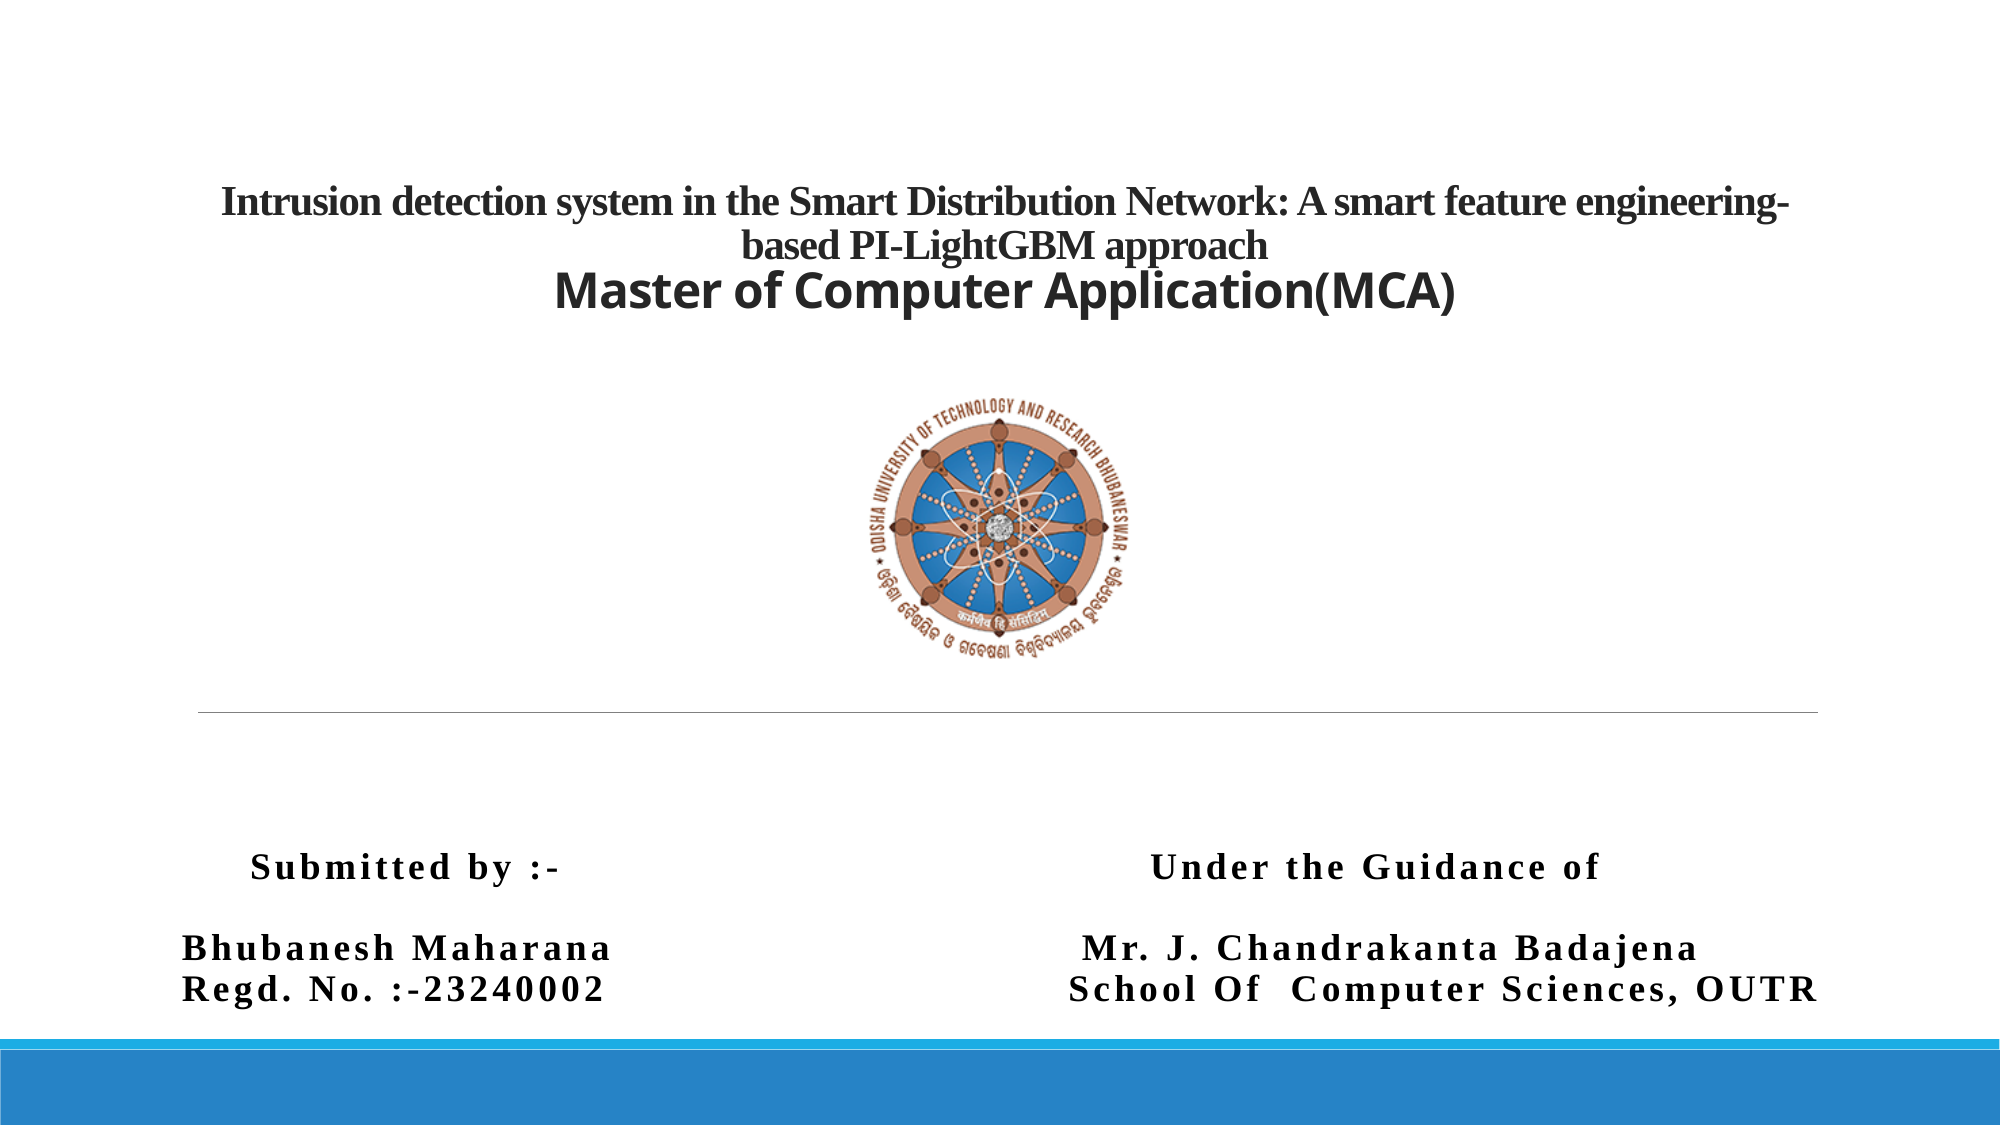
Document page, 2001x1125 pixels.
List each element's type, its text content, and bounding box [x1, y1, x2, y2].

subtitle Submitted by :- Under the Guidance of Bhubanesh Maharana Mr. J. Chandrakanta Badajena Regd. No. :-23240002 School Of Computer Sciences, OUTR [166, 730, 1844, 1031]
title Intrusion detection system in the Smart Distribution Network: A smart feature engineering-based PI-LightGBM approach Master of Computer Application(MCA) [180, 124, 1830, 326]
picture [864, 392, 1136, 664]
